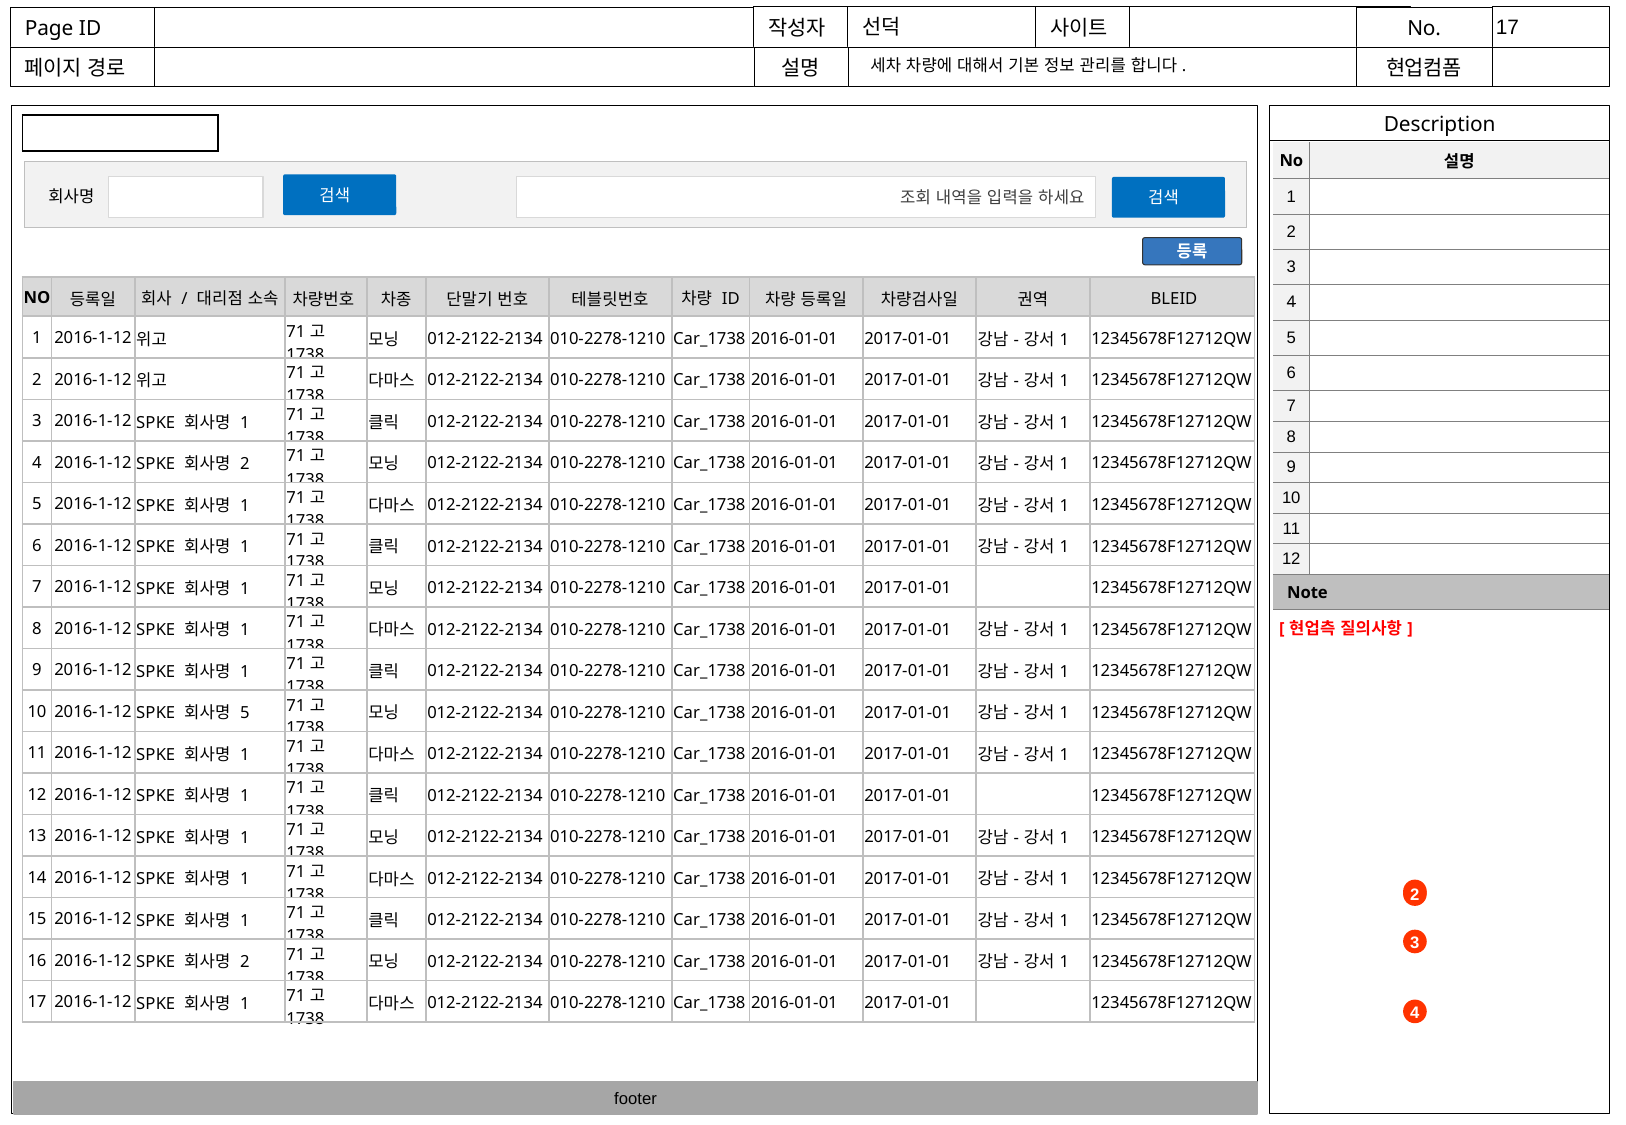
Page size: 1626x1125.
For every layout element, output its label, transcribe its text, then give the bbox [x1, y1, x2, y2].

table_cell Car_1738 [673, 940, 749, 980]
table_cell 12345678F12712QW [1091, 608, 1254, 648]
table_cell Car_1738 [673, 400, 749, 440]
table_cell 12345678F12712QW [1091, 981, 1254, 1021]
table_cell SPKE 회사명 1 [136, 400, 284, 440]
table_cell 12345678F12712QW [1091, 774, 1254, 814]
table_cell [977, 566, 1089, 606]
table_cell 71고1738 [286, 442, 366, 482]
table_cell SPKE 회사명 2 [136, 442, 284, 482]
text_box 2 [1403, 882, 1427, 906]
table_header [23, 116, 217, 150]
table_header 권역 [977, 278, 1089, 315]
table_cell 8 [1273, 422, 1309, 452]
table_cell 12345678F12712QW [1091, 566, 1254, 606]
table_cell 012-2122-2134 [427, 774, 548, 814]
table_cell 2016-1-12 [52, 732, 134, 772]
table_cell 강남-강서1 [977, 857, 1089, 897]
table_cell Note [1273, 575, 1609, 609]
table_cell 71고1738 [286, 774, 366, 814]
table_cell 2017-01-01 [864, 732, 975, 772]
table_cell 2 [23, 359, 51, 399]
table_cell 모닝 [368, 940, 425, 980]
table_cell 2016-1-12 [52, 359, 134, 399]
table_cell Car_1738 [673, 317, 749, 357]
table_cell 010-2278-1210 [550, 981, 671, 1021]
table_cell 71고1738 [286, 359, 366, 399]
table_cell SPKE 회사명 5 [136, 691, 284, 731]
table_cell 012-2122-2134 [427, 815, 548, 855]
table_cell SPKE 회사명 1 [136, 981, 284, 1021]
table_cell 2016-1-12 [52, 525, 134, 565]
table_cell 010-2278-1210 [550, 649, 671, 689]
table_cell 71고1738 [286, 483, 366, 523]
table_cell 7 [1273, 391, 1309, 421]
table_cell Car_1738 [673, 442, 749, 482]
table_cell 모닝 [368, 317, 425, 357]
table_cell Car_1738 [673, 981, 749, 1021]
table_cell 다마스 [368, 359, 425, 399]
table_cell 2016-01-01 [750, 608, 862, 648]
table_cell 71고1738 [286, 940, 366, 980]
text_box footer [12, 1080, 1259, 1116]
table_cell 2016-01-01 [750, 566, 862, 606]
table_cell 클릭 [368, 774, 425, 814]
table_cell [현업측 질의사항] [1273, 610, 1609, 805]
table_header No [1273, 142, 1309, 178]
table_cell 010-2278-1210 [550, 359, 671, 399]
table_cell 2017-01-01 [864, 442, 975, 482]
table_cell 2016-1-12 [52, 898, 134, 938]
table_cell SPKE 회사명 1 [136, 525, 284, 565]
table_cell 2016-01-01 [750, 815, 862, 855]
table_cell 2017-01-01 [864, 649, 975, 689]
table_cell 71고1738 [286, 608, 366, 648]
table_cell 클릭 [368, 649, 425, 689]
table_cell [977, 981, 1089, 1021]
table_cell SPKE 회사명 1 [136, 732, 284, 772]
table_cell 강남-강서1 [977, 732, 1089, 772]
table_header BLEID [1091, 278, 1254, 315]
table_cell 2016-01-01 [750, 898, 862, 938]
table_cell SPKE 회사명 1 [136, 649, 284, 689]
table_cell 16 [23, 940, 51, 980]
table_cell 2017-01-01 [864, 857, 975, 897]
table_cell Car_1738 [673, 732, 749, 772]
table_cell 2016-01-01 [750, 940, 862, 980]
table_cell 10 [23, 691, 51, 731]
table_cell 012-2122-2134 [427, 359, 548, 399]
table_cell 71고1738 [286, 566, 366, 606]
table_cell Car_1738 [673, 359, 749, 399]
text_box 조회 내역을 입력을 하세요 [514, 175, 1098, 220]
table_cell 위고 [136, 317, 284, 357]
table_cell 71고1738 [286, 649, 366, 689]
table_cell 12345678F12712QW [1091, 815, 1254, 855]
table_cell 012-2122-2134 [427, 940, 548, 980]
table_cell 2016-1-12 [52, 981, 134, 1021]
table_cell 010-2278-1210 [550, 400, 671, 440]
table_cell 12345678F12712QW [1091, 483, 1254, 523]
table_cell 2017-01-01 [864, 981, 975, 1021]
table_cell SPKE 회사명 1 [136, 608, 284, 648]
table_cell 모닝 [368, 566, 425, 606]
table_cell 010-2278-1210 [550, 566, 671, 606]
table_cell SPKE 회사명 2 [136, 940, 284, 980]
table_cell 012-2122-2134 [427, 483, 548, 523]
text_box [24, 161, 1247, 228]
table_cell 2017-01-01 [864, 566, 975, 606]
table_cell 클릭 [368, 898, 425, 938]
table_cell [1310, 285, 1609, 320]
table_cell 다마스 [368, 981, 425, 1021]
table_cell SPKE 회사명 1 [136, 774, 284, 814]
table_header 차량 ID [673, 278, 749, 315]
table_cell 2017-01-01 [864, 317, 975, 357]
table_cell 71고1738 [286, 815, 366, 855]
table_cell 2016-01-01 [750, 981, 862, 1021]
table_cell 다마스 [368, 857, 425, 897]
table_cell 012-2122-2134 [427, 400, 548, 440]
table_cell SPKE 회사명 1 [136, 483, 284, 523]
table_cell 5 [1273, 321, 1309, 355]
table_cell 2016-1-12 [52, 317, 134, 357]
table_cell 012-2122-2134 [427, 608, 548, 648]
table_cell 012-2122-2134 [427, 898, 548, 938]
table_cell 강남-강서1 [977, 442, 1089, 482]
table_cell SPKE 회사명 1 [136, 815, 284, 855]
table_cell 1 [1273, 179, 1309, 214]
table_cell 12345678F12712QW [1091, 525, 1254, 565]
table_cell 012-2122-2134 [427, 525, 548, 565]
table_cell 71고1738 [286, 400, 366, 440]
table_cell 6 [1273, 356, 1309, 390]
table_cell Car_1738 [673, 525, 749, 565]
table_cell 2016-1-12 [52, 566, 134, 606]
table_cell 2016-1-12 [52, 400, 134, 440]
table_cell 012-2122-2134 [427, 566, 548, 606]
table_cell 11 [1273, 514, 1309, 543]
table_cell 2016-01-01 [750, 359, 862, 399]
table_header 회사 / 대리점 소속 [136, 278, 284, 315]
table_cell 강남-강서1 [977, 649, 1089, 689]
table_cell 모닝 [368, 691, 425, 731]
table_cell 2017-01-01 [864, 774, 975, 814]
text_box 등록 [1140, 235, 1244, 267]
table_cell Car_1738 [673, 608, 749, 648]
table_cell 2016-01-01 [750, 774, 862, 814]
table_cell 2016-01-01 [750, 732, 862, 772]
table_cell 2016-01-01 [750, 857, 862, 897]
table_cell 2016-01-01 [750, 691, 862, 731]
table_cell [1310, 356, 1609, 390]
table_cell 010-2278-1210 [550, 442, 671, 482]
table_cell 강남-강서1 [977, 400, 1089, 440]
table_cell 3 [23, 400, 51, 440]
table_cell 강남-강서1 [977, 359, 1089, 399]
table_cell [1310, 250, 1609, 284]
table_cell Car_1738 [673, 649, 749, 689]
table_cell 12345678F12712QW [1091, 317, 1254, 357]
table_cell 012-2122-2134 [427, 857, 548, 897]
table_cell 모닝 [368, 815, 425, 855]
table_cell 12 [23, 774, 51, 814]
table_cell 2016-01-01 [750, 483, 862, 523]
table_cell Car_1738 [673, 691, 749, 731]
table_cell 17 [23, 981, 51, 1021]
table_cell 다마스 [368, 608, 425, 648]
table_cell 4 [1273, 285, 1309, 320]
table_cell Car_1738 [673, 566, 749, 606]
table_cell 강남-강서1 [977, 525, 1089, 565]
table_cell 71고1738 [286, 898, 366, 938]
table_header 차량 등록일 [750, 278, 862, 315]
table_cell 9 [1273, 453, 1309, 482]
table_header 차량번호 [286, 278, 366, 315]
table_cell 2017-01-01 [864, 400, 975, 440]
table_cell [1310, 422, 1609, 452]
table_header 차량검사일 [864, 278, 975, 315]
table_cell 2016-01-01 [750, 525, 862, 565]
table_cell Car_1738 [673, 815, 749, 855]
table_header 차종 [368, 278, 425, 315]
table_cell 2016-1-12 [52, 774, 134, 814]
table_cell 71고1738 [286, 691, 366, 731]
table_cell 2016-1-12 [52, 691, 134, 731]
table_cell 2017-01-01 [864, 815, 975, 855]
table_cell 2 [1273, 215, 1309, 249]
table_cell 강남-강서1 [977, 815, 1089, 855]
table_cell SPKE 회사명 1 [136, 566, 284, 606]
table_cell 2017-01-01 [864, 525, 975, 565]
table_cell 5 [23, 483, 51, 523]
table_cell 012-2122-2134 [427, 691, 548, 731]
table_cell 1 [23, 317, 51, 357]
table_cell 71고1738 [286, 317, 366, 357]
table_cell 2016-1-12 [52, 442, 134, 482]
text_box [106, 175, 265, 220]
table_cell 14 [23, 857, 51, 897]
table_cell 010-2278-1210 [550, 857, 671, 897]
table_cell 012-2122-2134 [427, 442, 548, 482]
table_cell 4 [23, 442, 51, 482]
table_cell 2017-01-01 [864, 691, 975, 731]
table_cell 010-2278-1210 [550, 608, 671, 648]
text_box 검색 [1109, 174, 1228, 220]
table_cell 010-2278-1210 [550, 774, 671, 814]
table_cell 12345678F12712QW [1091, 442, 1254, 482]
table_cell 2016-1-12 [52, 815, 134, 855]
table_cell 012-2122-2134 [427, 732, 548, 772]
table_cell [1310, 483, 1609, 513]
table_cell Car_1738 [673, 774, 749, 814]
table_cell 71고1738 [286, 981, 366, 1021]
table_cell 2017-01-01 [864, 359, 975, 399]
table_cell 강남-강서1 [977, 608, 1089, 648]
table_cell 010-2278-1210 [550, 732, 671, 772]
table_cell [1310, 544, 1609, 574]
text_box 1 [1403, 879, 1427, 890]
table_cell 15 [23, 898, 51, 938]
table_cell 71고1738 [286, 732, 366, 772]
table_cell 12345678F12712QW [1091, 359, 1254, 399]
table_cell 012-2122-2134 [427, 649, 548, 689]
table_cell [1310, 215, 1609, 249]
table_cell [1310, 179, 1609, 214]
table_cell 12345678F12712QW [1091, 940, 1254, 980]
table_cell 2016-01-01 [750, 400, 862, 440]
table_cell 12345678F12712QW [1091, 400, 1254, 440]
table_cell 2016-1-12 [52, 857, 134, 897]
table_cell 71고1738 [286, 857, 366, 897]
table_cell 6 [23, 525, 51, 565]
table_header 단말기 번호 [427, 278, 548, 315]
table_cell [1310, 453, 1609, 482]
table_cell 12345678F12712QW [1091, 649, 1254, 689]
table_header 테블릿번호 [550, 278, 671, 315]
table_cell 클릭 [368, 525, 425, 565]
table_cell Car_1738 [673, 857, 749, 897]
table_cell 12345678F12712QW [1091, 691, 1254, 731]
table_cell 2016-1-12 [52, 649, 134, 689]
table_cell [977, 774, 1089, 814]
table_cell 11 [23, 732, 51, 772]
table_cell 010-2278-1210 [550, 815, 671, 855]
table_cell 010-2278-1210 [550, 525, 671, 565]
table_header 등록일 [52, 278, 134, 315]
table_cell 7 [23, 566, 51, 606]
table_cell 012-2122-2134 [427, 981, 548, 1021]
table_cell [1310, 321, 1609, 355]
table_cell Car_1738 [673, 483, 749, 523]
table_cell 강남-강서1 [977, 483, 1089, 523]
table_cell 2016-1-12 [52, 608, 134, 648]
table_cell 2017-01-01 [864, 940, 975, 980]
table_cell 모닝 [368, 442, 425, 482]
table_cell SPKE 회사명 1 [136, 857, 284, 897]
text_box 검색 [281, 172, 399, 218]
table_cell 9 [23, 649, 51, 689]
table_cell 12 [1273, 544, 1309, 574]
table_cell 010-2278-1210 [550, 483, 671, 523]
table_cell 클릭 [368, 400, 425, 440]
table_cell Car_1738 [673, 898, 749, 938]
table_cell 2016-01-01 [750, 442, 862, 482]
table_cell 다마스 [368, 732, 425, 772]
table_cell 2016-1-12 [52, 940, 134, 980]
table_cell 2017-01-01 [864, 483, 975, 523]
table_cell [1310, 391, 1609, 421]
table_cell 2016-01-01 [750, 317, 862, 357]
table_cell 다마스 [368, 483, 425, 523]
table_cell 3 [1273, 250, 1309, 284]
text_box 3 [1403, 929, 1427, 954]
table_cell 위고 [136, 359, 284, 399]
table_header NO [23, 278, 51, 315]
table_cell 13 [23, 815, 51, 855]
table_cell 2016-1-12 [52, 483, 134, 523]
table_cell 8 [23, 608, 51, 648]
text_box 회사명 [33, 178, 110, 214]
table_cell 010-2278-1210 [550, 691, 671, 731]
table_cell 12345678F12712QW [1091, 898, 1254, 938]
table_header 설명 [1310, 142, 1609, 178]
table_cell 012-2122-2134 [427, 317, 548, 357]
table_cell 12345678F12712QW [1091, 857, 1254, 897]
table_cell [1310, 514, 1609, 543]
table_cell 71고1738 [286, 525, 366, 565]
table_cell 010-2278-1210 [550, 317, 671, 357]
table_cell 010-2278-1210 [550, 940, 671, 980]
table_cell 2017-01-01 [864, 898, 975, 938]
table_cell 강남-강서1 [977, 940, 1089, 980]
table_cell 2016-01-01 [750, 649, 862, 689]
table_cell 강남-강서1 [977, 691, 1089, 731]
table_cell 2017-01-01 [864, 608, 975, 648]
table_cell 강남-강서1 [977, 898, 1089, 938]
table_cell SPKE 회사명 1 [136, 898, 284, 938]
text_box 4 [1403, 999, 1427, 1024]
text_box 세차 차량에 대해서 기본 정보 관리를 합니다. [855, 47, 1340, 83]
table_cell 12345678F12712QW [1091, 732, 1254, 772]
table_cell 10 [1273, 483, 1309, 513]
table_cell 강남-강서1 [977, 317, 1089, 357]
table_cell 010-2278-1210 [550, 898, 671, 938]
